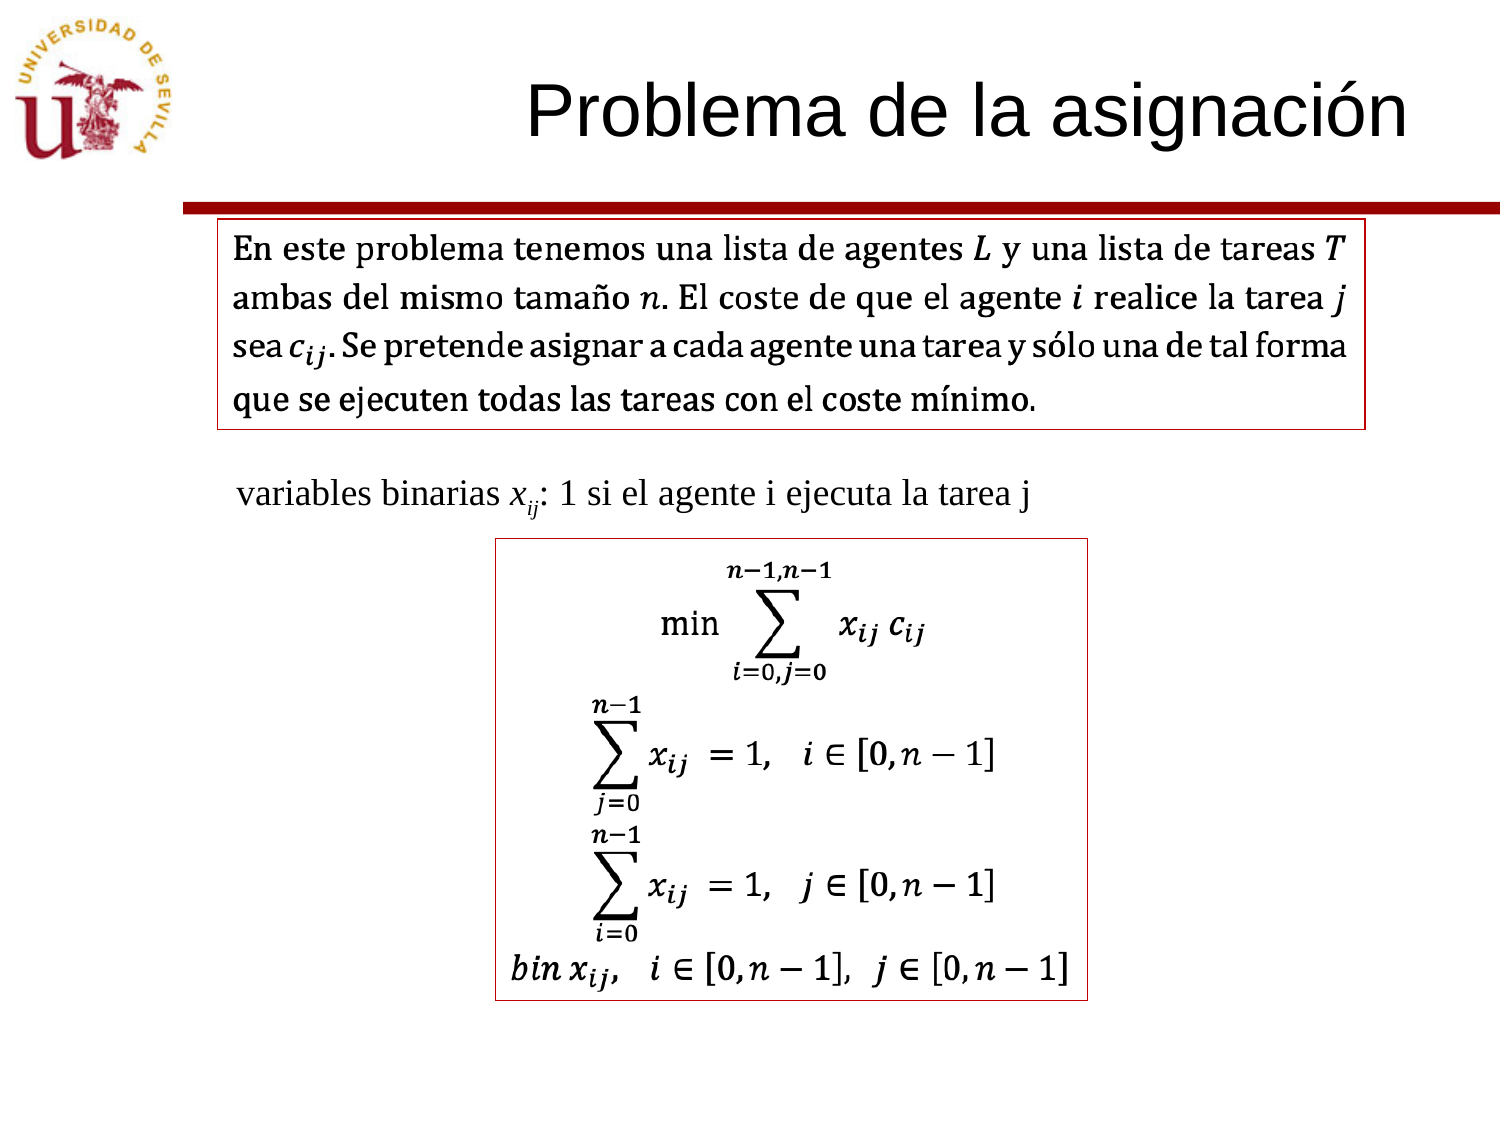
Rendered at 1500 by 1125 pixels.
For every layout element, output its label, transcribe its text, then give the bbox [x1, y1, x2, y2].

picture [494, 538, 1088, 1001]
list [218, 219, 1365, 430]
text_box variables binarias xij: 1 si el agente i ejecuta la tarea j [221, 460, 1048, 527]
title Problema de la asignación [253, 30, 1426, 183]
picture [14, 16, 172, 161]
